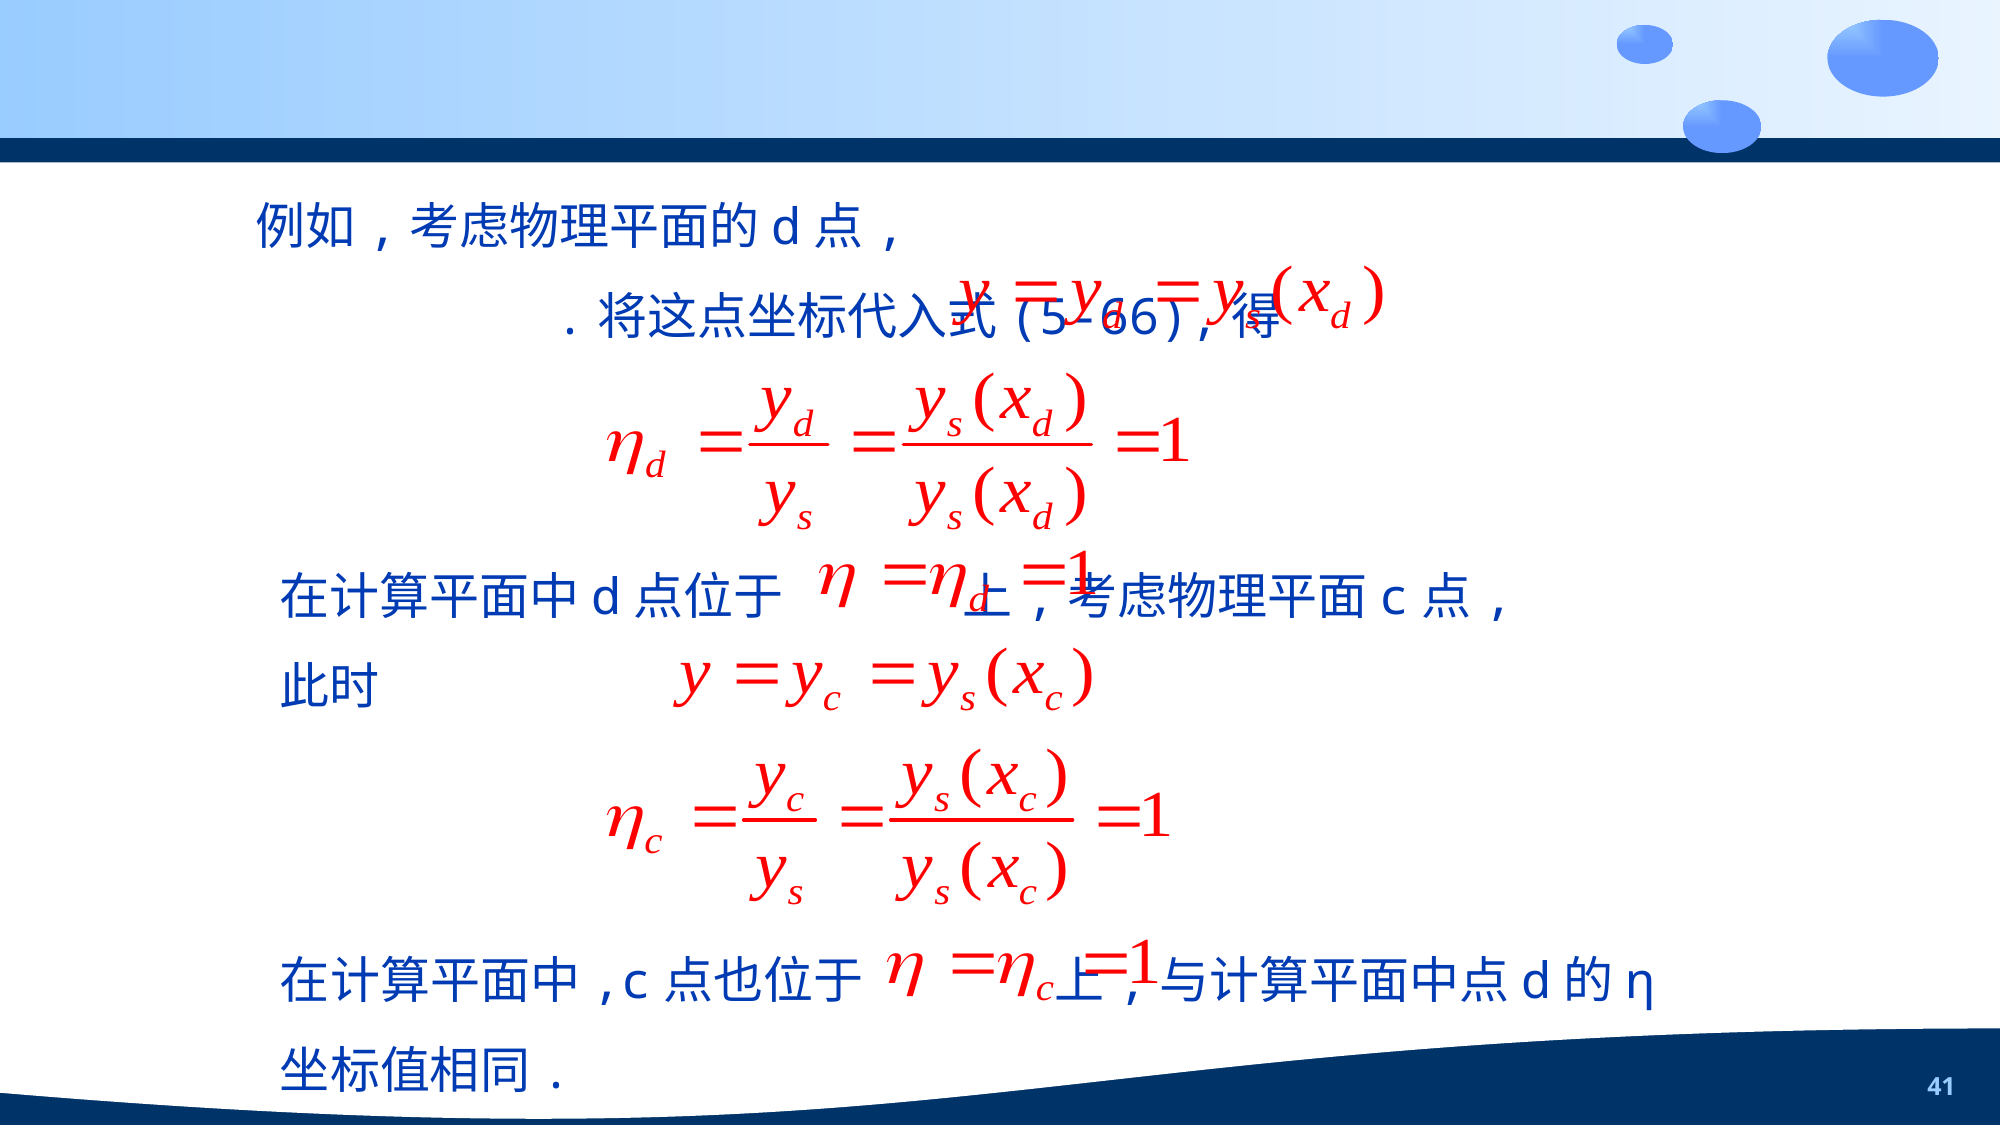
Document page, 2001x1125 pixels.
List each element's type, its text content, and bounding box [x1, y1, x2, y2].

text_box 在计算平面中,c点也位于 上,与计算平面中点d的η坐标值相同. [265, 910, 1701, 1106]
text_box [598, 732, 1178, 919]
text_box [598, 357, 1202, 544]
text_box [811, 528, 1107, 627]
slide_number 41 [1883, 1062, 2000, 1113]
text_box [940, 245, 1396, 345]
text_box 例如,考虑物理平面的d点, .将这点坐标代入式(5-66),得 [241, 156, 1570, 352]
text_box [878, 917, 1169, 1017]
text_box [662, 628, 1106, 727]
text_box 在计算平面中d点位于 上,考虑物理平面c点,此时 [264, 527, 1547, 723]
